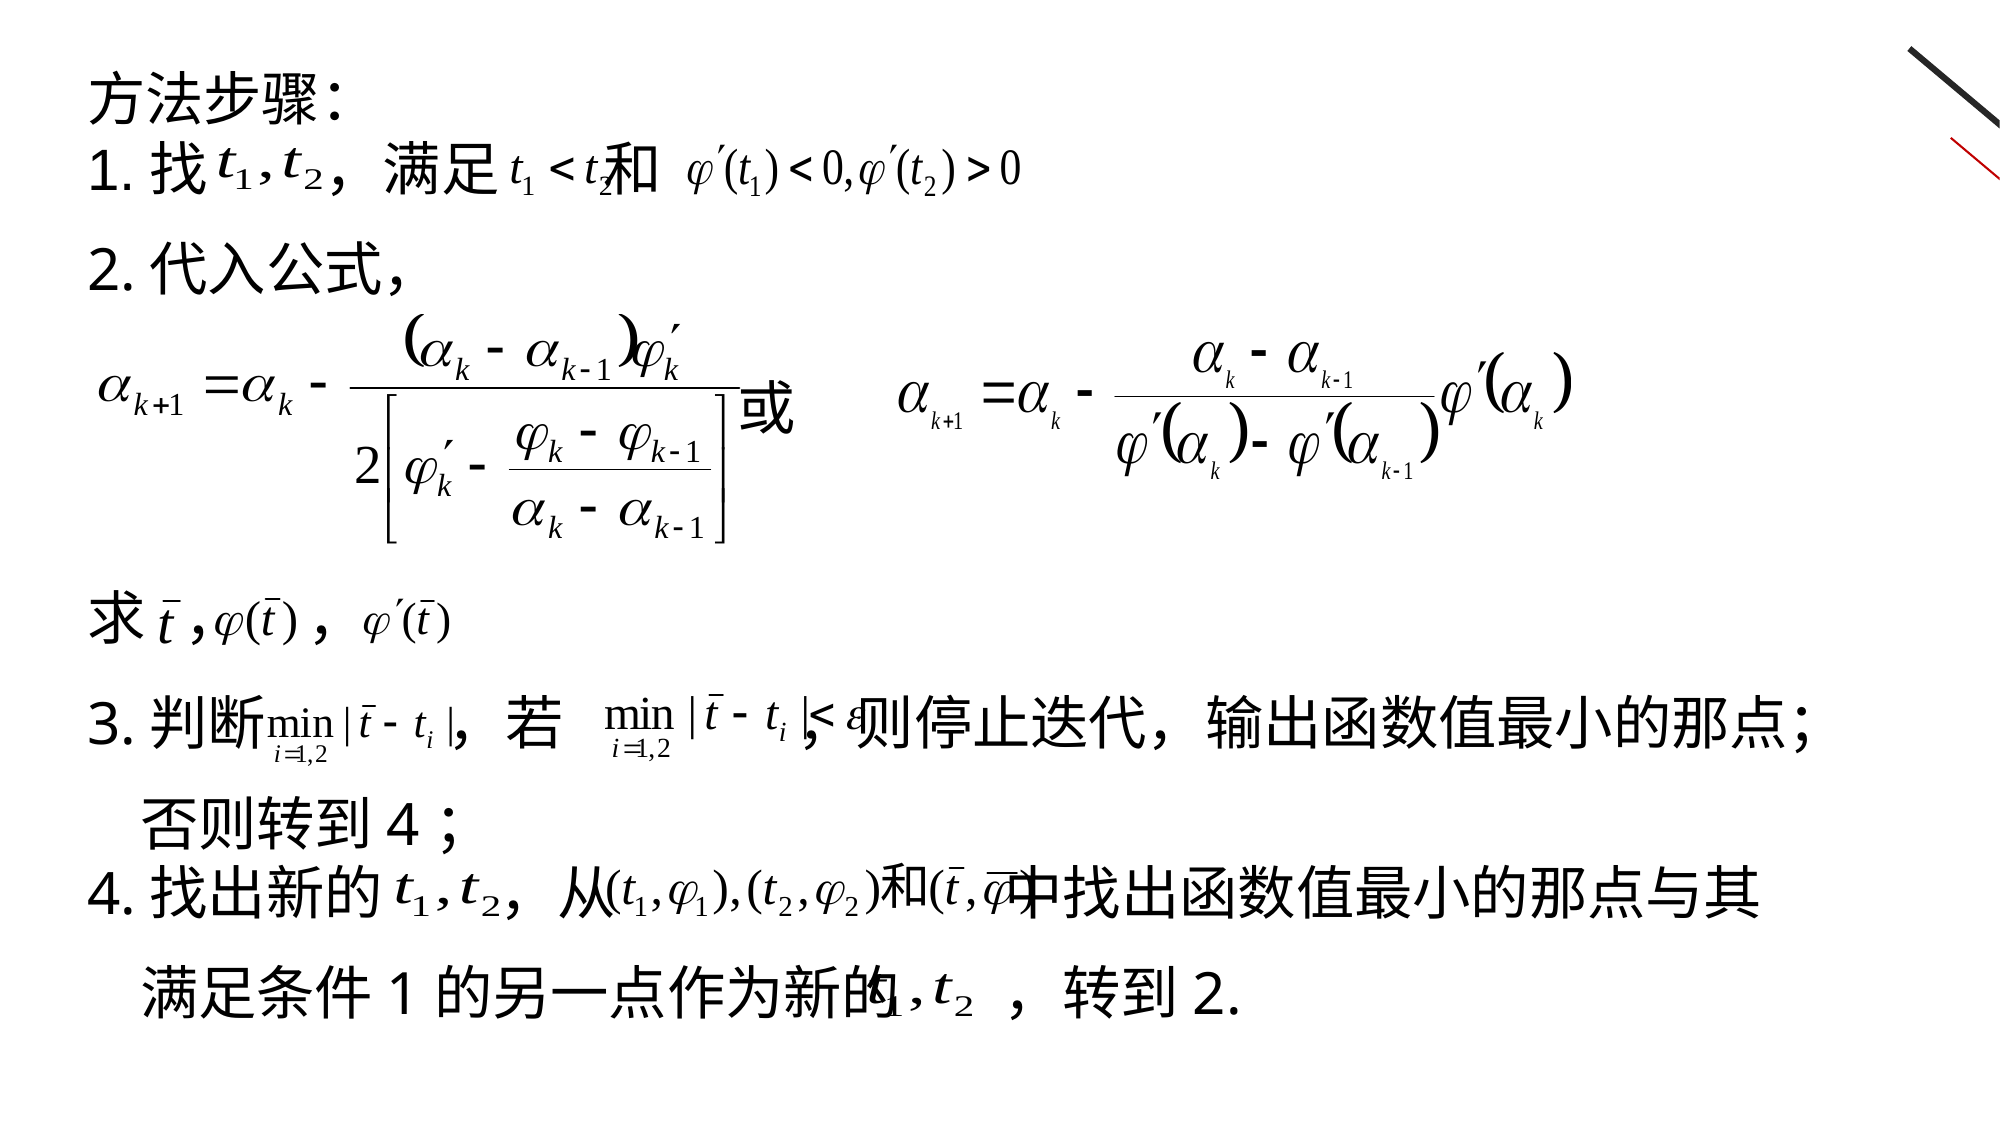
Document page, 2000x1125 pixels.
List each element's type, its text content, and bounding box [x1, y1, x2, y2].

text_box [1909, 48, 2000, 192]
text_box 方法步骤： 1.找 ，满足 和 2.代入公式， 或 求 ， ， 3.判断 ，若 ，则停止迭代，输出函数值最小的那点； 否则转到4； 4.找出新的 ，从 中找出函数值最小的那点与其 满足条件1的另一点作为新的 ，转到2. [72, 54, 1951, 1034]
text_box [503, 134, 624, 204]
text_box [597, 854, 1046, 926]
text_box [893, 314, 1571, 493]
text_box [150, 589, 460, 658]
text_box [680, 132, 1028, 206]
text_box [89, 314, 752, 558]
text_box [857, 951, 987, 1026]
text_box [384, 851, 514, 926]
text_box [207, 125, 337, 199]
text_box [259, 681, 879, 778]
